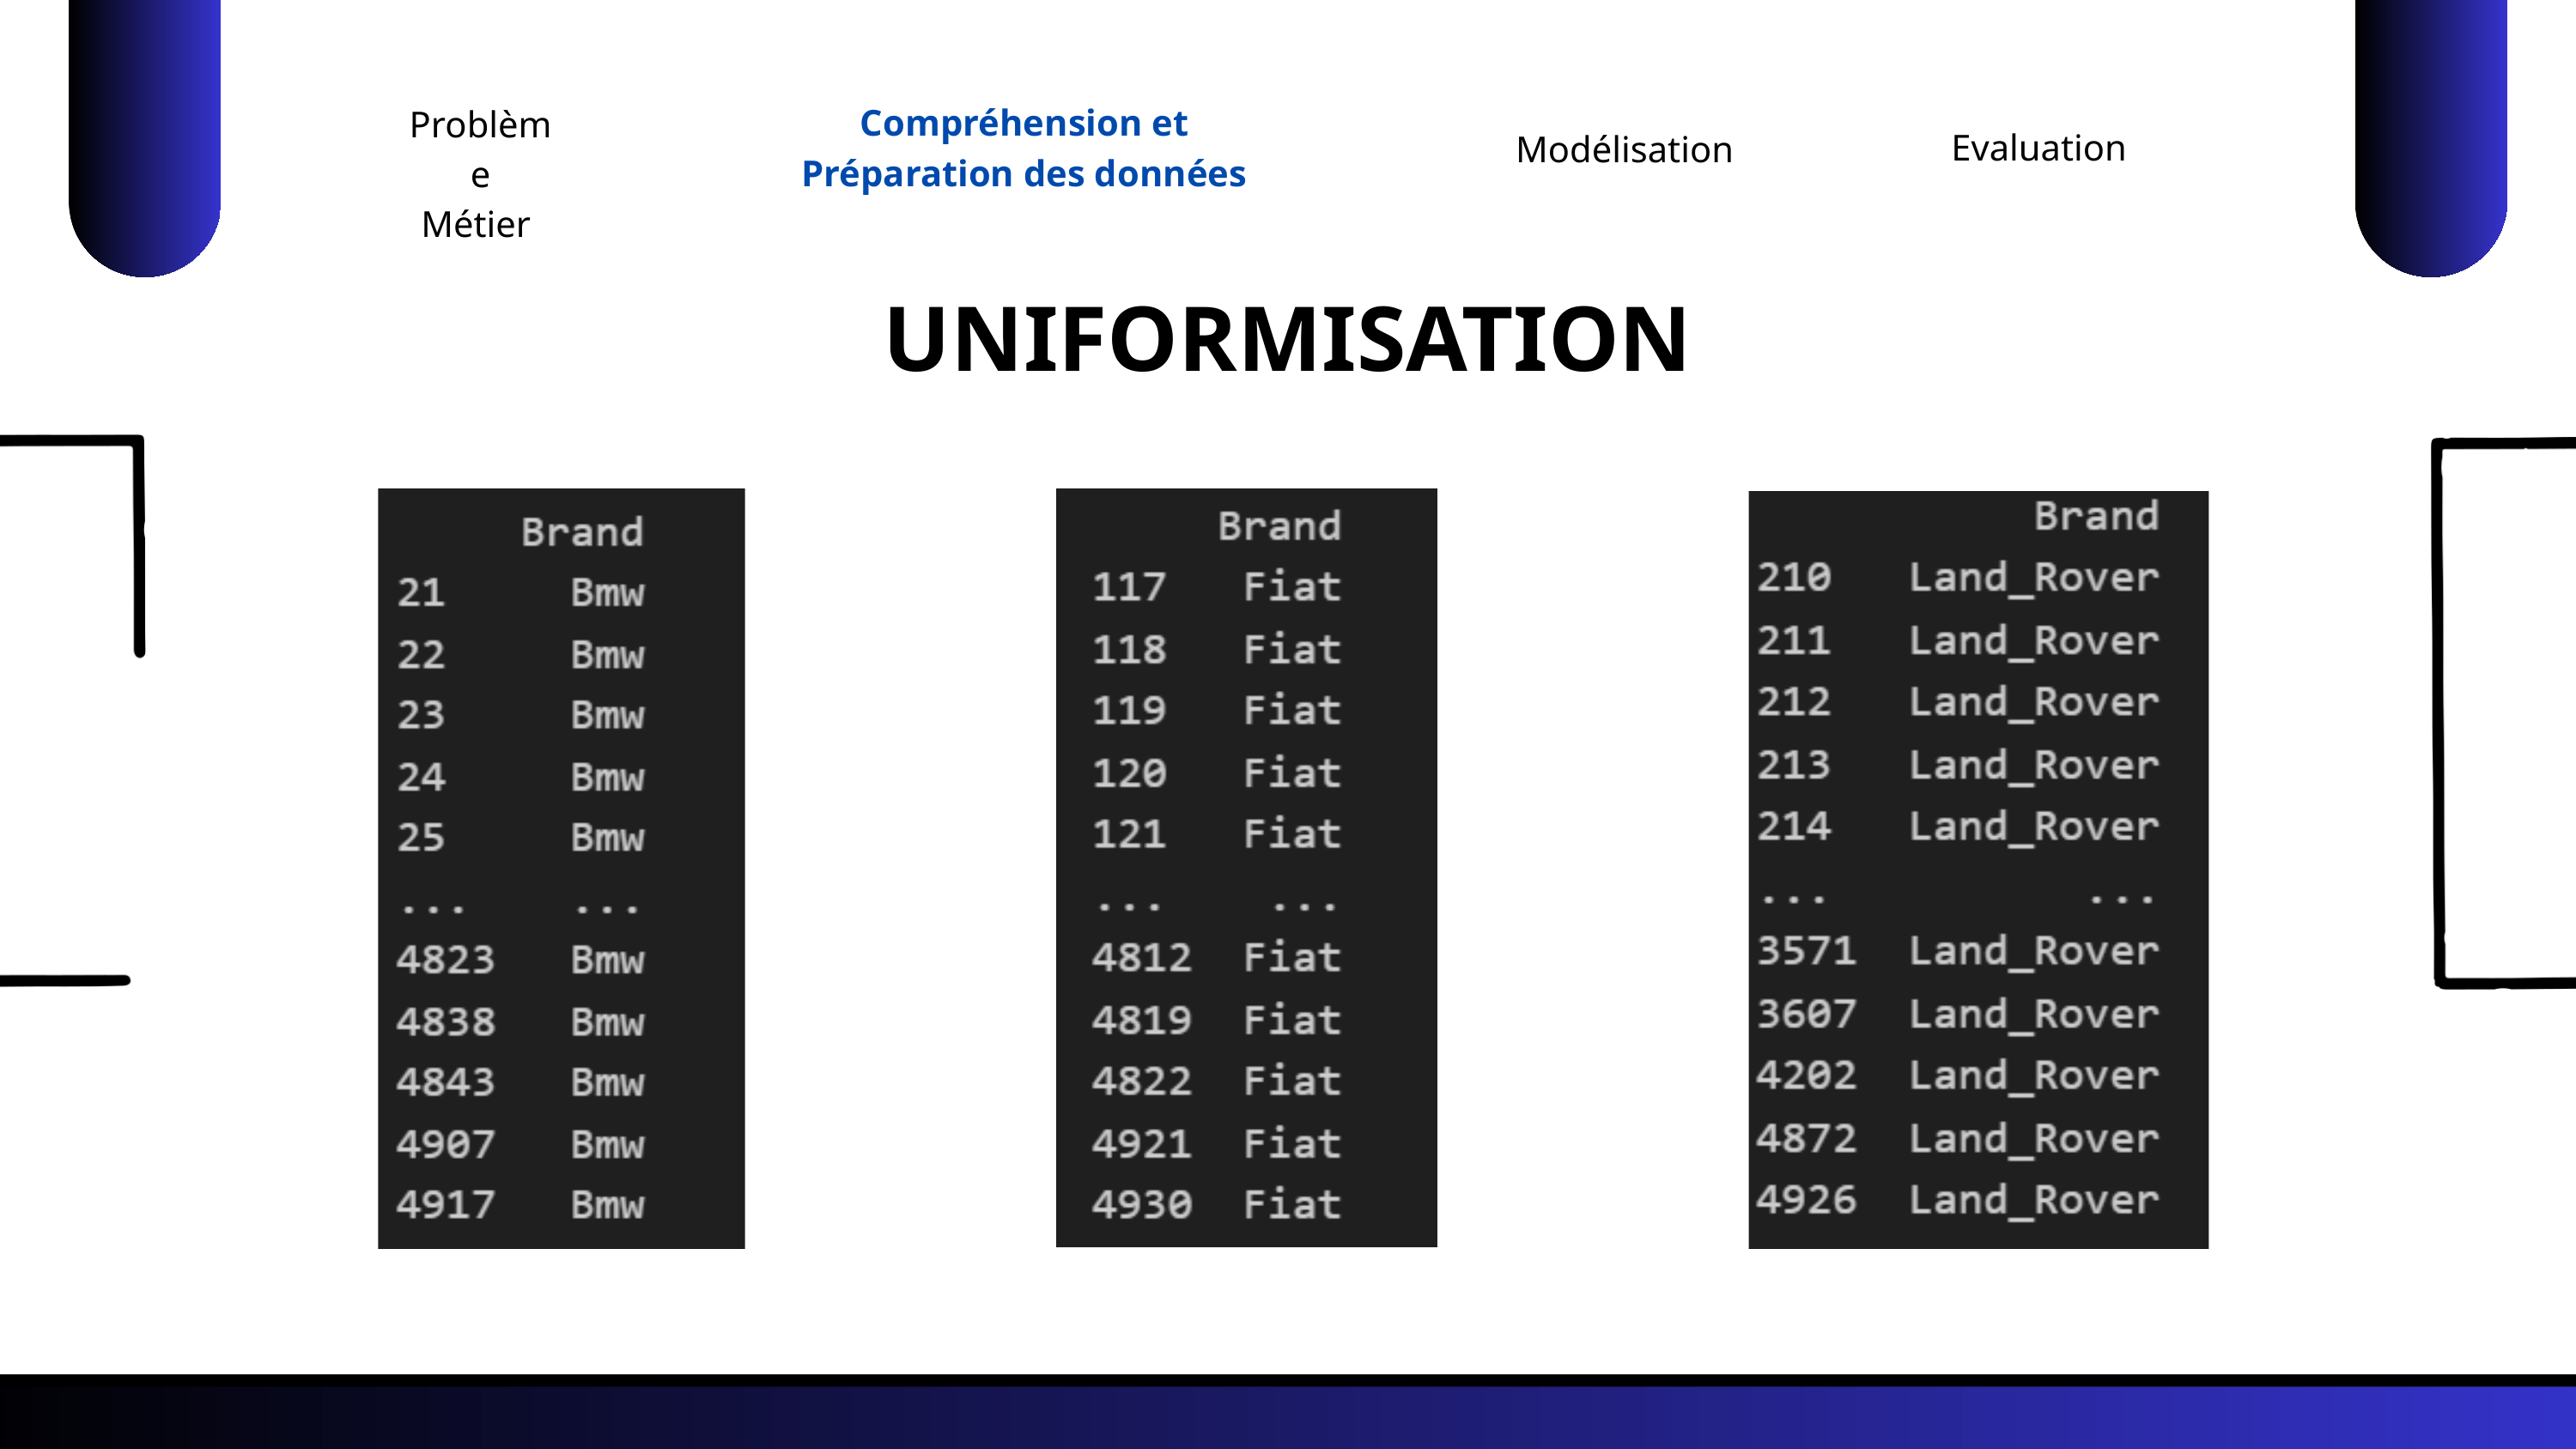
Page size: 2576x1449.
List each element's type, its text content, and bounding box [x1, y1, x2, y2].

text_box Evaluation [1901, 118, 2177, 169]
text_box Compréhension et Préparation des données [753, 93, 1297, 194]
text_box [2354, 0, 2508, 277]
text_box [0, 434, 146, 990]
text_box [68, 0, 222, 277]
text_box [0, 1379, 2576, 1449]
text_box Modélisation [1487, 119, 1763, 170]
text_box UNIFORMISATION [283, 264, 2293, 389]
text_box [1056, 488, 1437, 1247]
text_box [2431, 434, 2576, 990]
text_box [378, 488, 745, 1249]
text_box [1748, 491, 2209, 1249]
text_box Problème Métier [399, 94, 562, 246]
